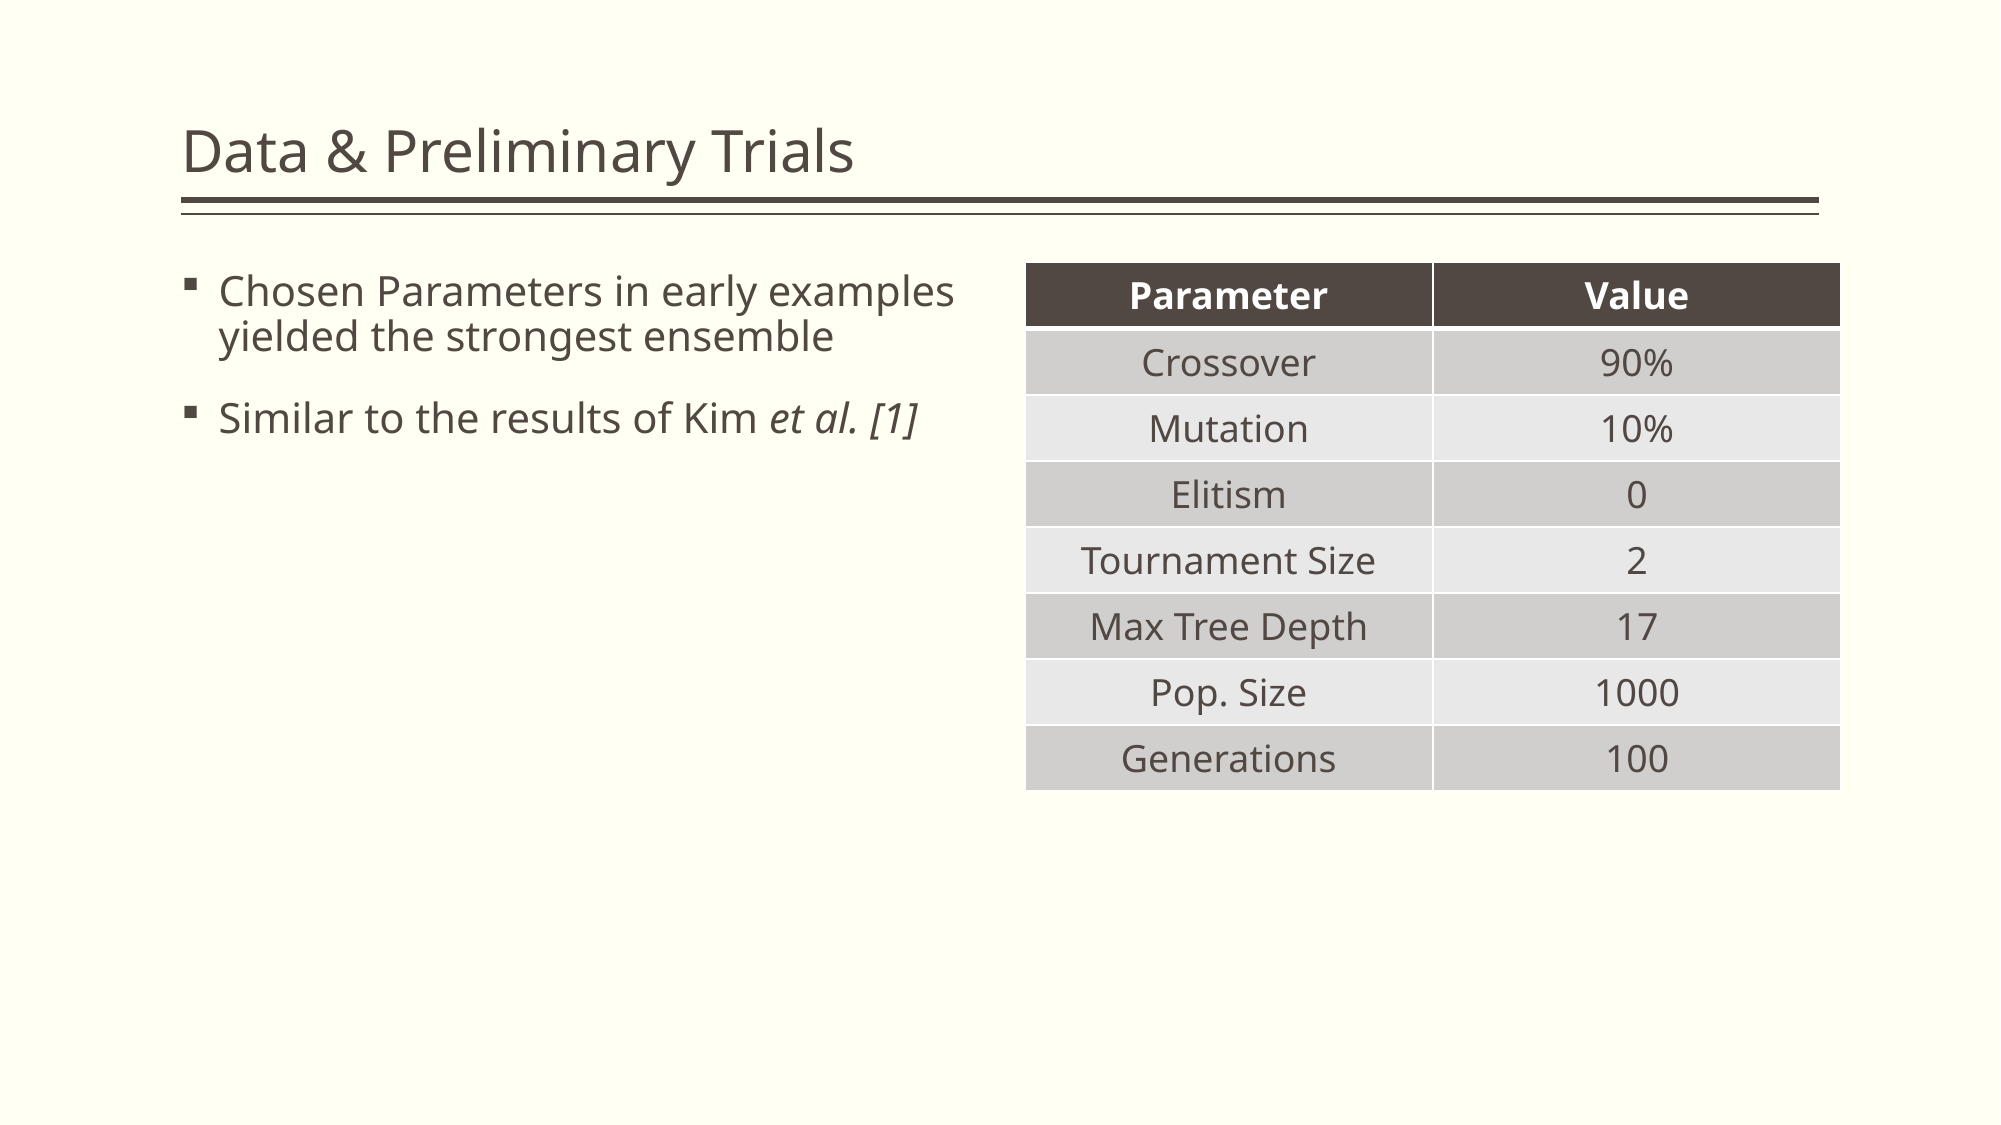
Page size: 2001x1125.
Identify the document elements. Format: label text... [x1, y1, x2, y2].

table_cell Mutation [1026, 396, 1432, 460]
table_cell Max Tree Depth [1026, 594, 1432, 658]
table_cell 10% [1434, 396, 1840, 460]
table_cell Pop. Size [1026, 660, 1432, 724]
table_cell 0 [1434, 462, 1840, 526]
title Data & Preliminary Trials [181, 12, 1819, 193]
table_cell 90% [1434, 331, 1840, 394]
table_cell Generations [1026, 726, 1432, 790]
list Chosen Parameters in early examples yielded the strongest ensemble Similar to the results of Kim et al. [1] [181, 262, 988, 1013]
table_cell Elitism [1026, 462, 1432, 526]
table_cell Tournament Size [1026, 528, 1432, 592]
table_cell Crossover [1026, 331, 1432, 394]
table_cell 2 [1434, 528, 1840, 592]
table_cell 17 [1434, 594, 1840, 658]
table_header Value [1434, 263, 1840, 326]
table_cell 1000 [1434, 660, 1840, 724]
table_header Parameter [1026, 263, 1432, 326]
table_cell 100 [1434, 726, 1840, 790]
